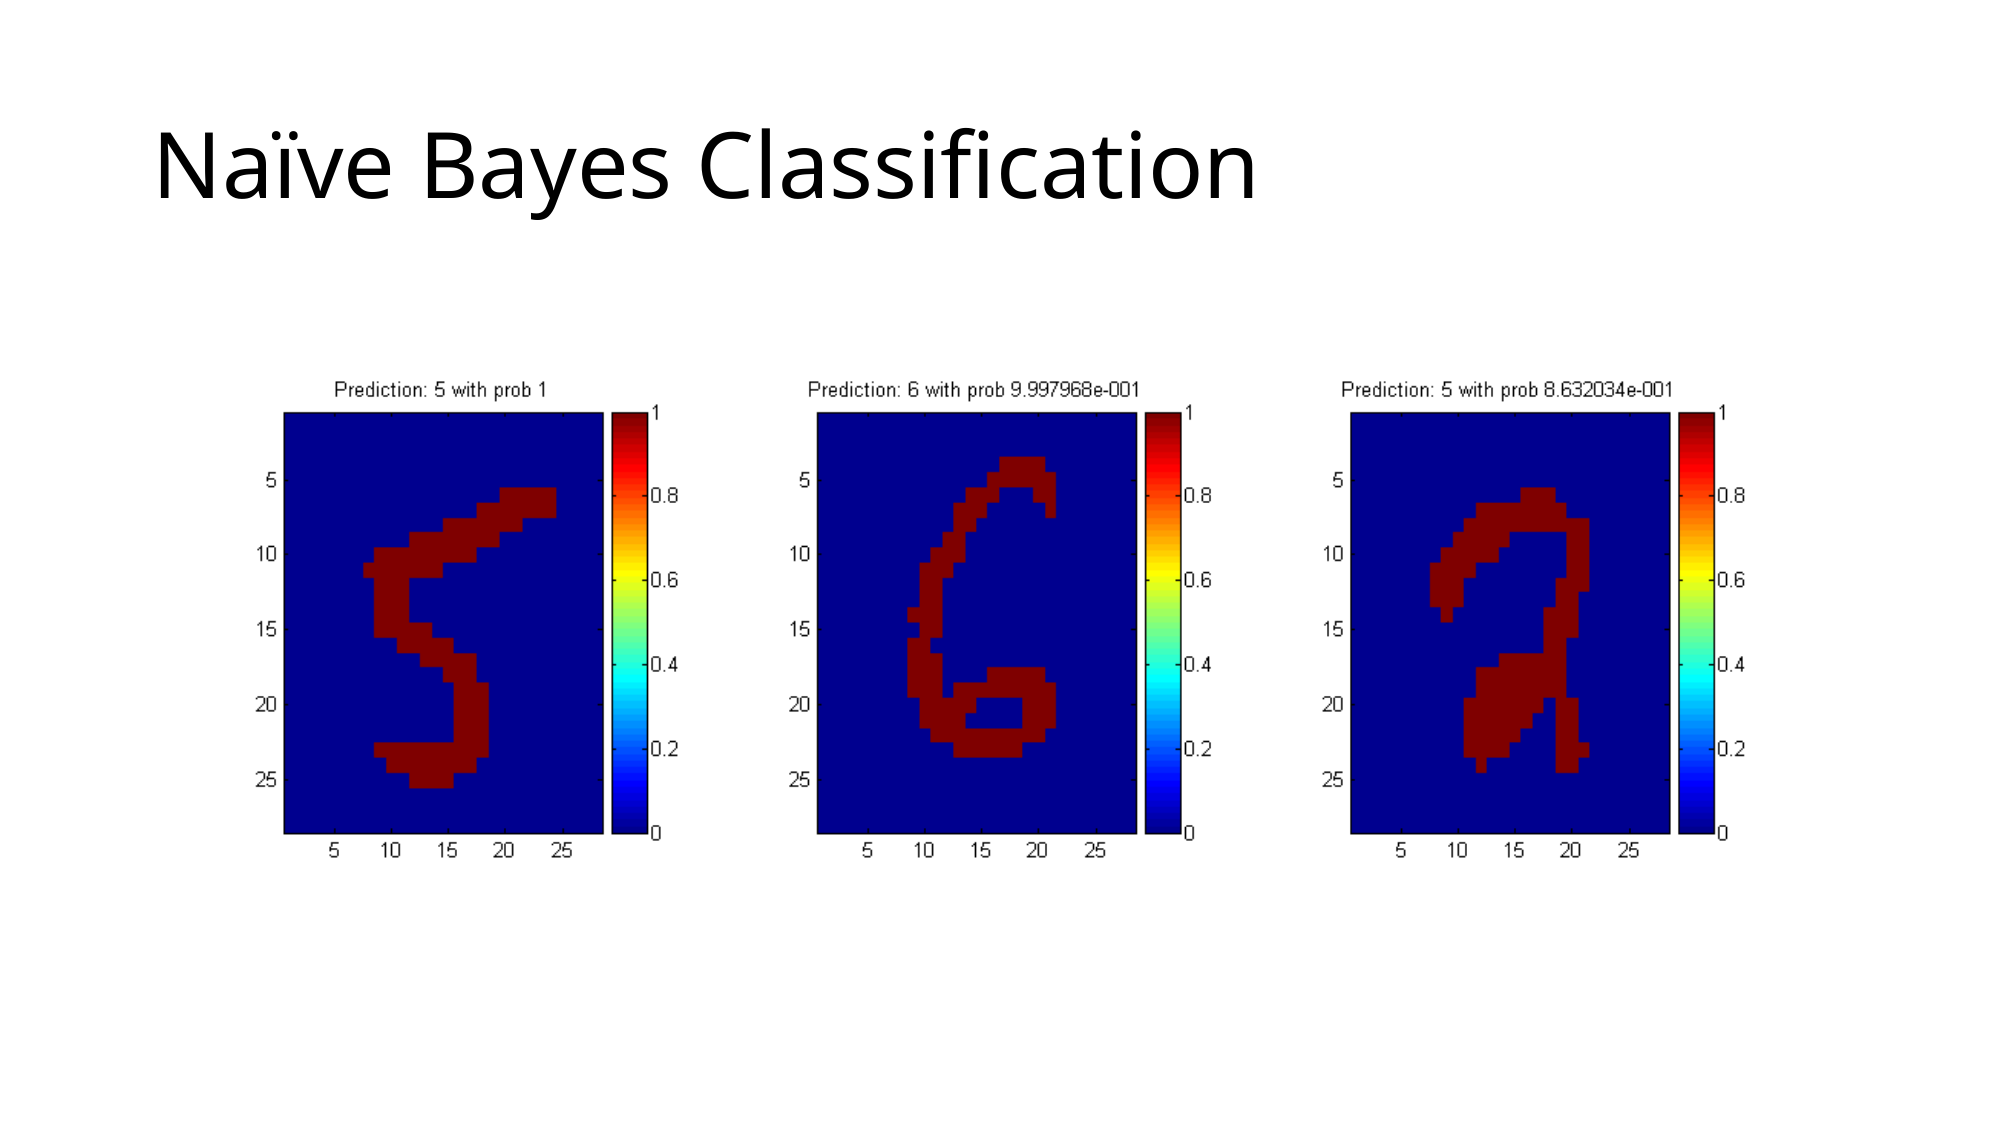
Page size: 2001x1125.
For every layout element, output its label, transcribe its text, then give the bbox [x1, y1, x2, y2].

title Naïve Bayes Classification [137, 59, 1863, 278]
picture [249, 374, 1750, 890]
